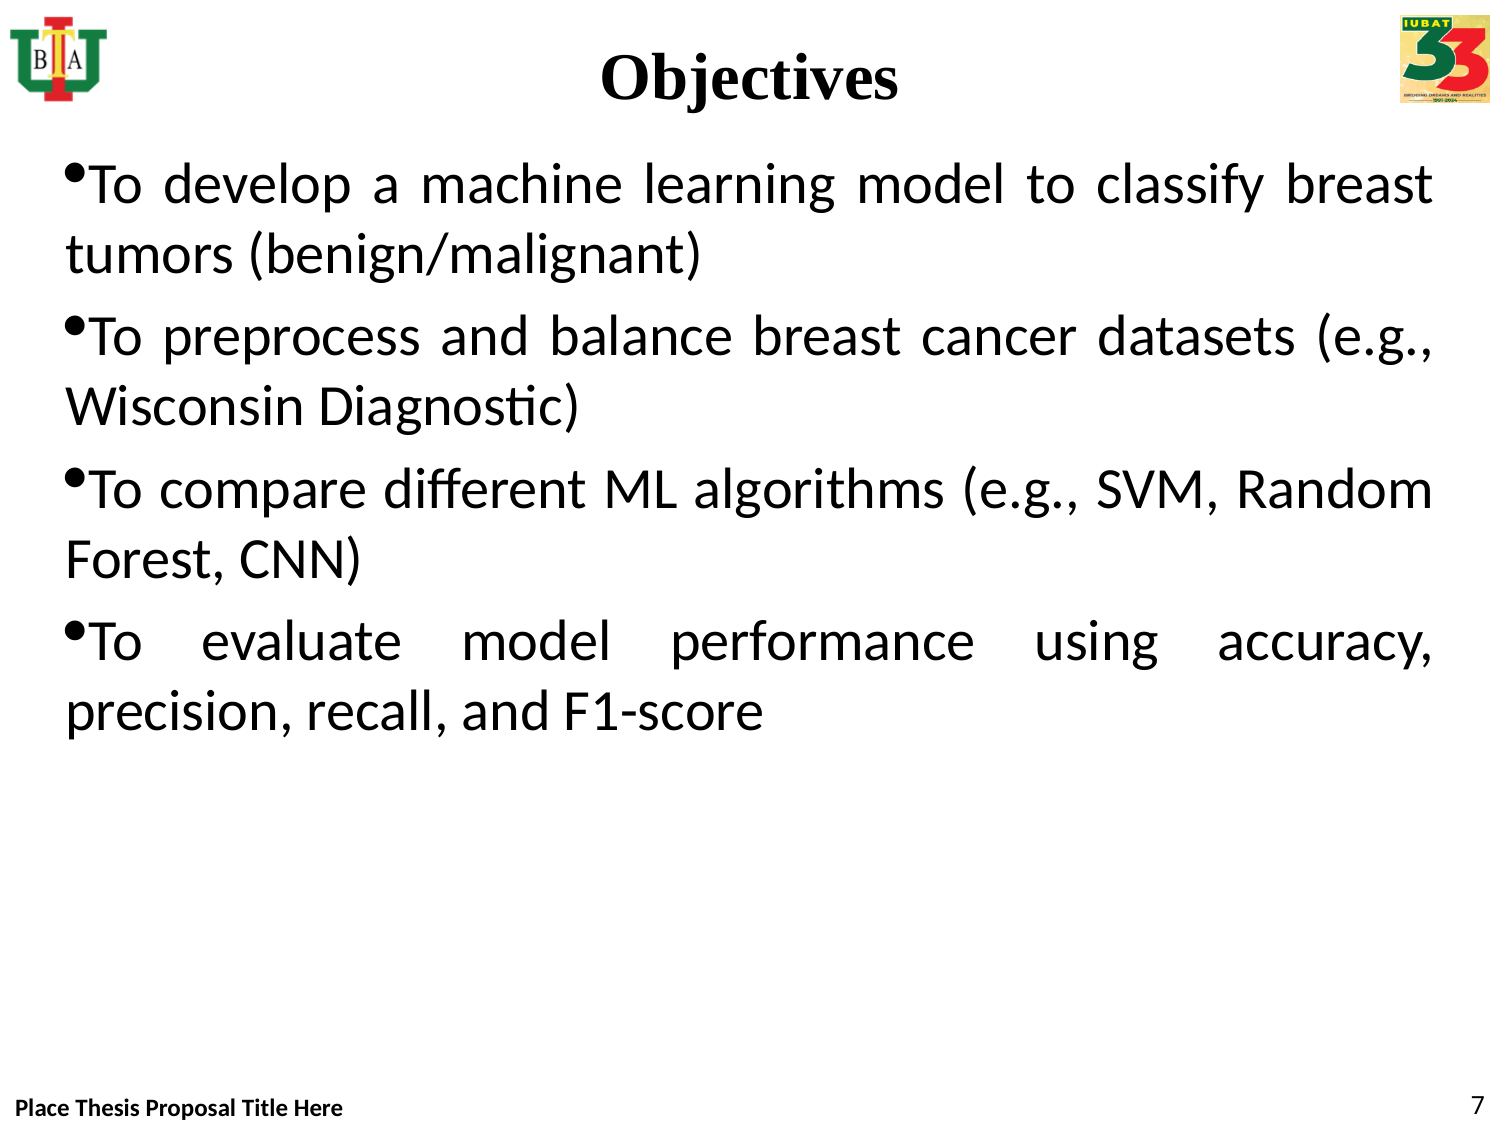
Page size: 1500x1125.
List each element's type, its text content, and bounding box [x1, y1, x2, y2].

title Objectives [99, 29, 1400, 117]
text_box Place Thesis Proposal Title Here [0, 1087, 1263, 1125]
picture [1399, 14, 1491, 103]
text_box To develop a machine learning model to classify breast tumors (benign/malignant) To preprocess and balance breast cancer datasets (e.g., Wisconsin Diagnostic) To compare different ML algorithms (e.g., SVM, Random Forest, CNN) To evaluate model performance using accuracy, precision, recall, and F1-score [50, 137, 1450, 1063]
text_box 7 [1263, 1087, 1500, 1125]
picture [8, 14, 109, 103]
